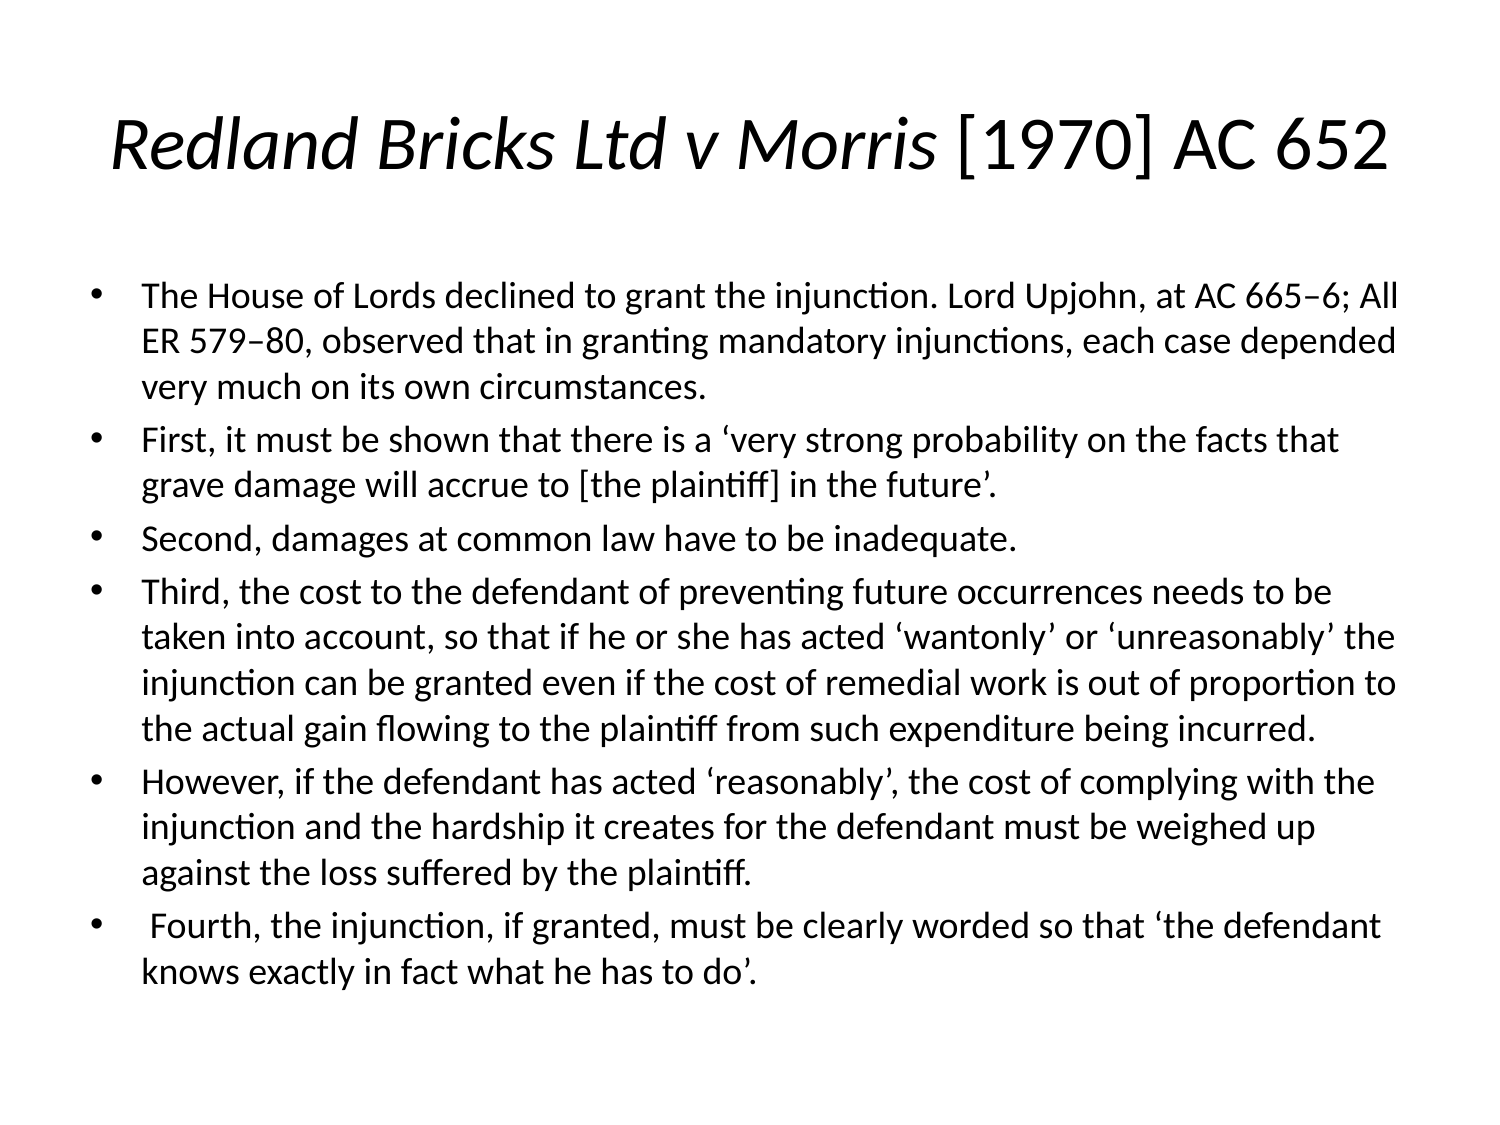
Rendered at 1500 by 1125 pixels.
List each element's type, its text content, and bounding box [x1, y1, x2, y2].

list The House of Lords declined to grant the injunction. Lord Upjohn, at AC 665–6; All ER 579–80, observed that in granting mandatory injunctions, each case depended very much on its own circumstances. First, it must be shown that there is a ‘very strong probability on the facts that grave damage will accrue to [the plaintiff] in the future’. Second, damages at common law have to be inadequate. Third, the cost to the defendant of preventing future occurrences needs to be taken into account, so that if he or she has acted ‘wantonly’ or ‘unreasonably’ the injunction can be granted even if the cost of remedial work is out of proportion to the actual gain flowing to the plaintiff from such expenditure being incurred. However, if the defendant has acted ‘reasonably’, the cost of complying with the injunction and the hardship it creates for the defendant must be weighed up against the loss suffered by the plaintiff. Fourth, the injunction, if granted, must be clearly worded so that ‘the defendant knows exactly in fact what he has to do’. [75, 262, 1425, 1005]
title Redland Bricks Ltd v Morris [1970] AC 652 [75, 45, 1425, 233]
